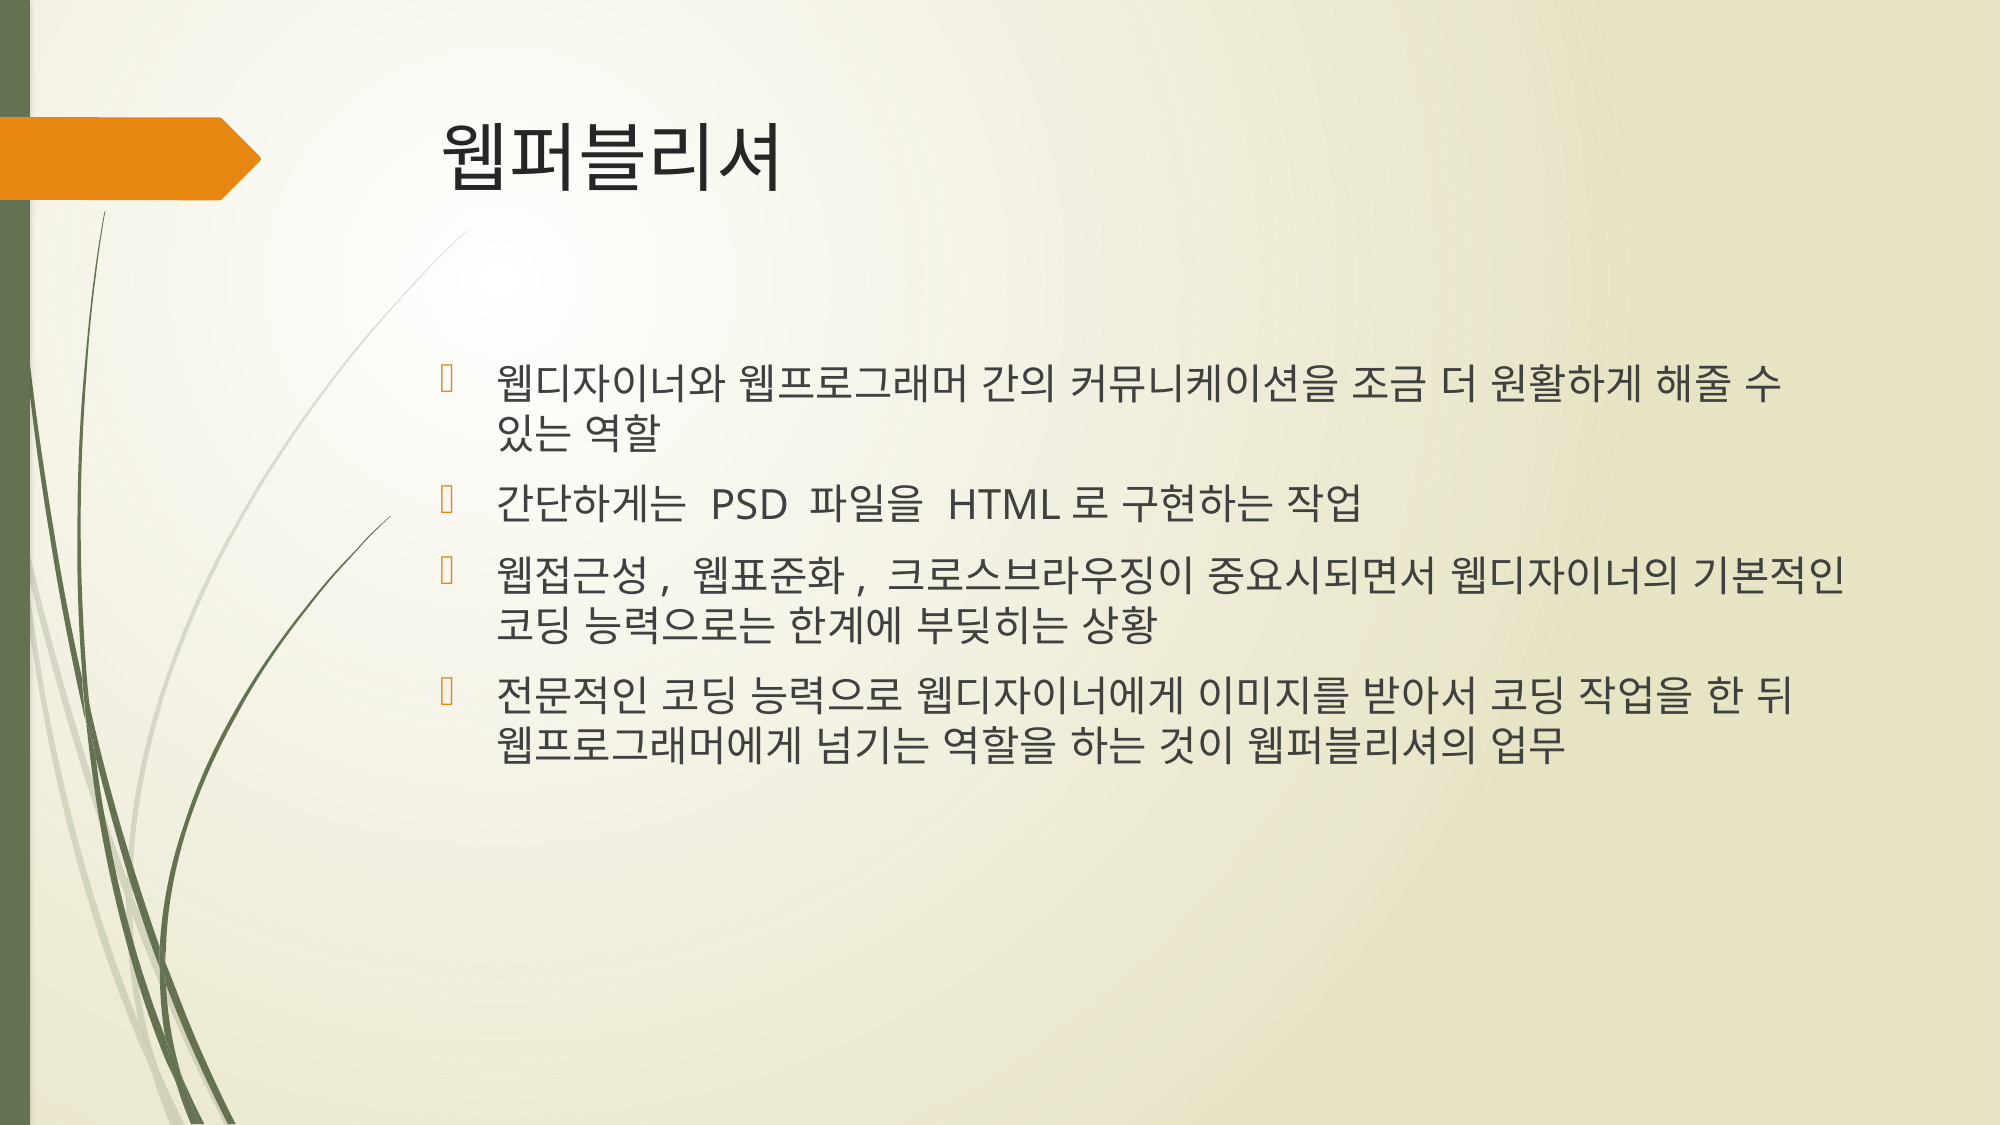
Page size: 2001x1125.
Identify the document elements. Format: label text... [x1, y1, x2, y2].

title 웹퍼블리셔 [425, 102, 1888, 313]
list 웹디자이너와 웹프로그래머 간의 커뮤니케이션을 조금 더 원활하게 해줄 수 있는 역할 간단하게는 PSD 파일을 HTML로 구현하는 작업 웹접근성, 웹표준화, 크로스브라우징이 중요시되면서 웹디자이너의 기본적인 코딩 능력으로는 한계에 부딪히는 상황 전문적인 코딩 능력으로 웹디자이너에게 이미지를 받아서 코딩 작업을 한 뒤 웹프로그래머에게 넘기는 역할을 하는 것이 웹퍼블리셔의 업무 [424, 350, 1888, 970]
